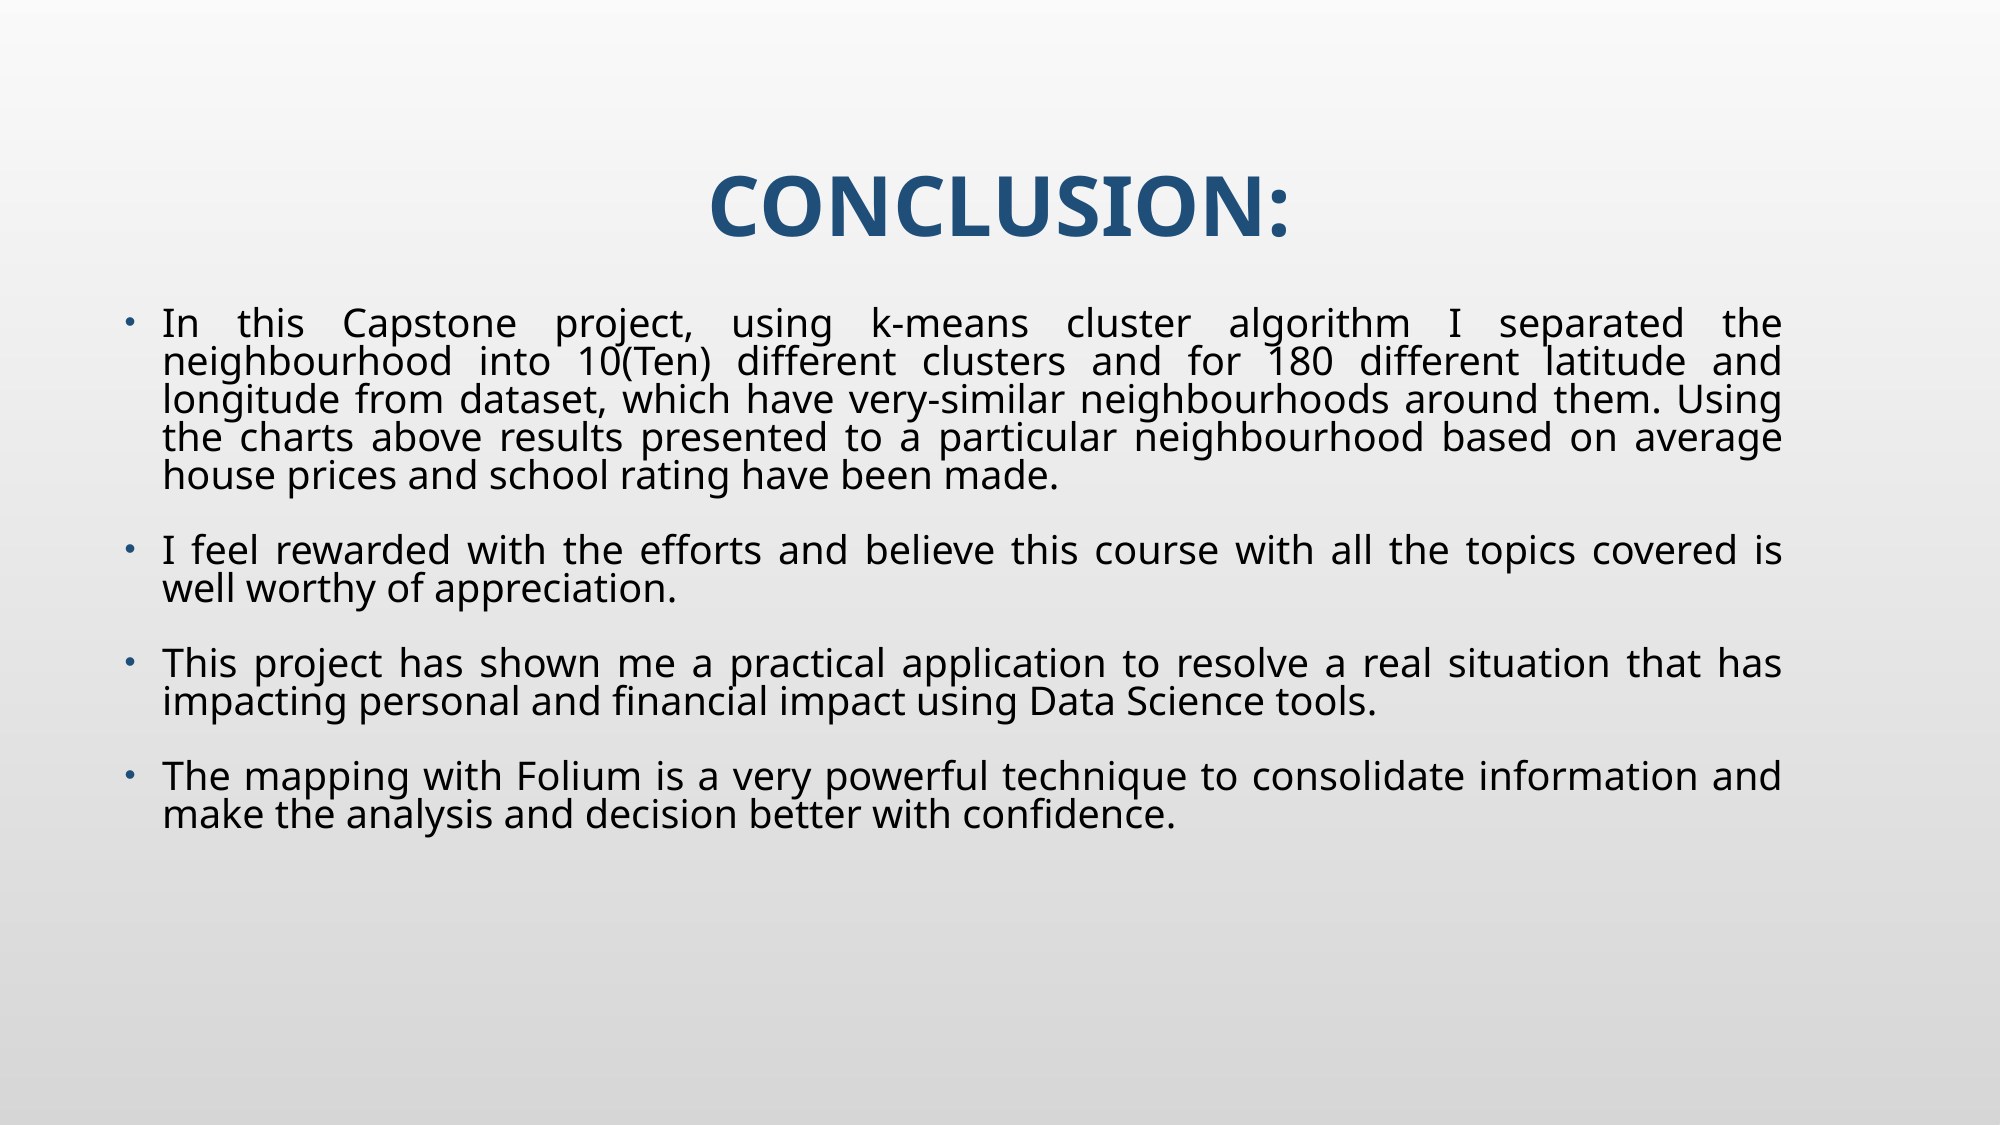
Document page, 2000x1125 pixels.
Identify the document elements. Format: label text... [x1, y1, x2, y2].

title Conclusion: [199, 45, 1800, 263]
list In this Capstone project, using k-means cluster algorithm I separated the neighbourhood into 10(Ten) different clusters and for 180 different latitude and longitude from dataset, which have very-similar neighbourhoods around them. Using the charts above results presented to a particular neighbourhood based on average house prices and school rating have been made. I feel rewarded with the efforts and believe this course with all the topics covered is well worthy of appreciation. This project has shown me a practical application to resolve a real situation that has impacting personal and financial impact using Data Science tools. The mapping with Folium is a very powerful technique to consolidate information and make the analysis and decision better with confidence. [101, 299, 1800, 1013]
